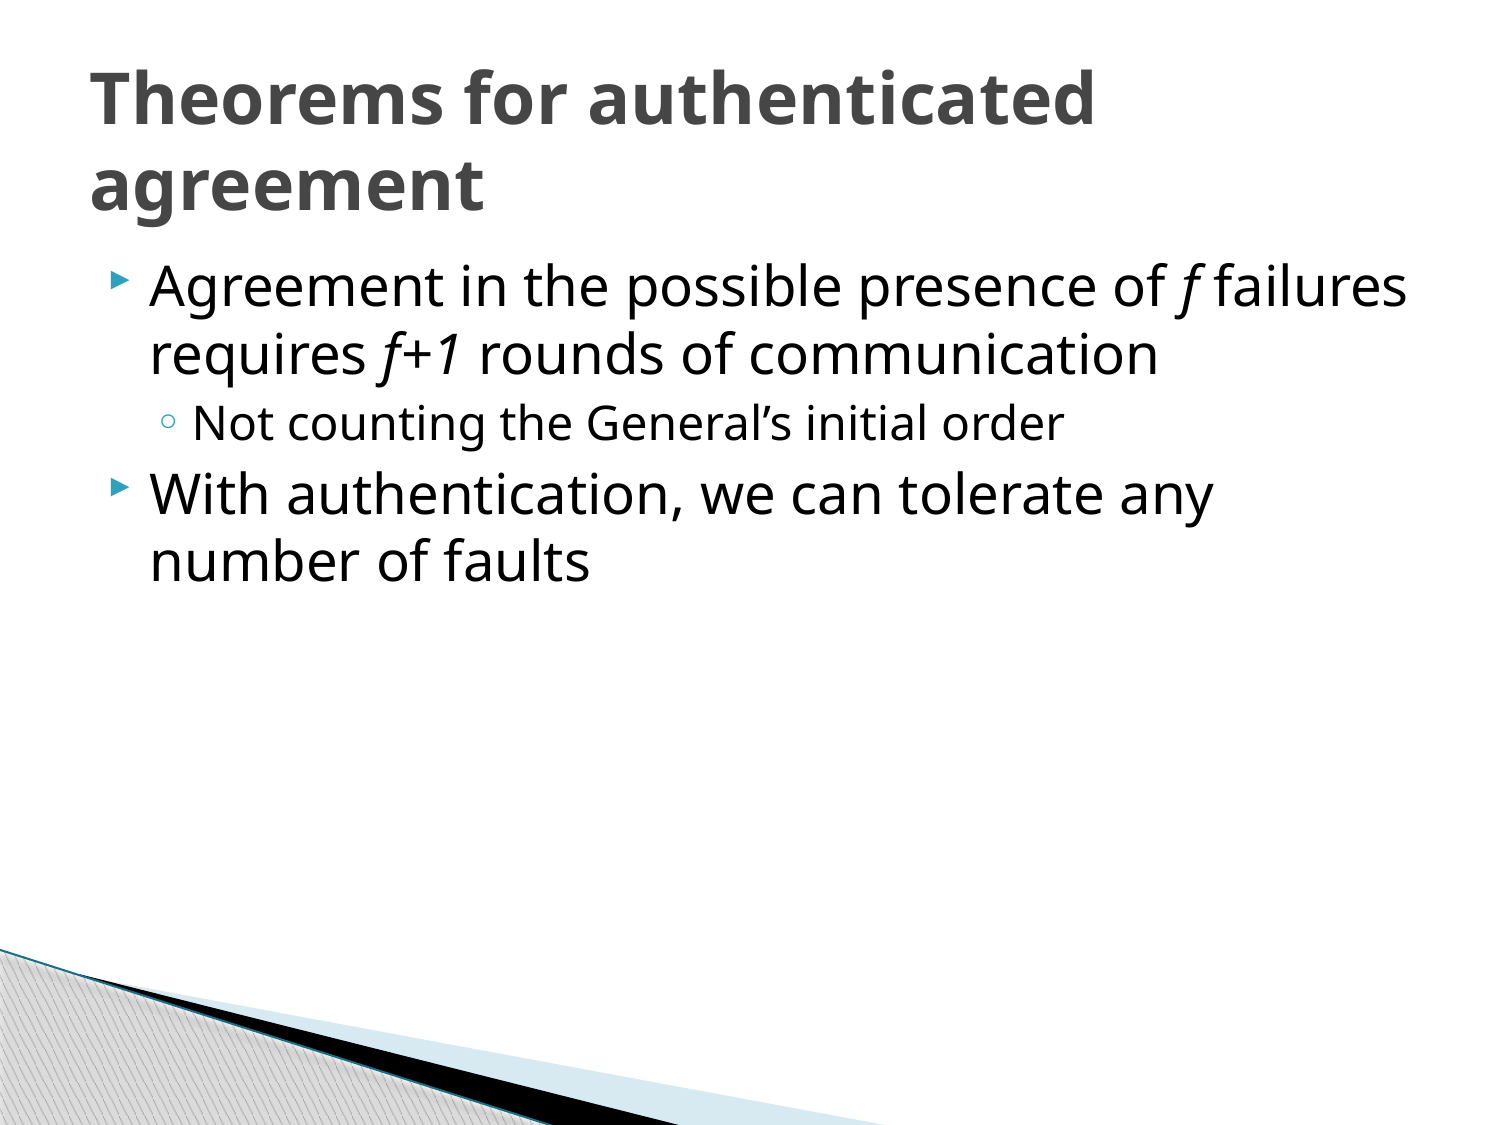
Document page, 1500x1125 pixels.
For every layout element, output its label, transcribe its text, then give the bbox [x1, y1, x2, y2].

list Agreement in the possible presence of f failures requires f+1 rounds of communication Not counting the General’s initial order With authentication, we can tolerate any number of faults [75, 243, 1425, 986]
title Theorems for authenticated agreement [75, 45, 1425, 233]
